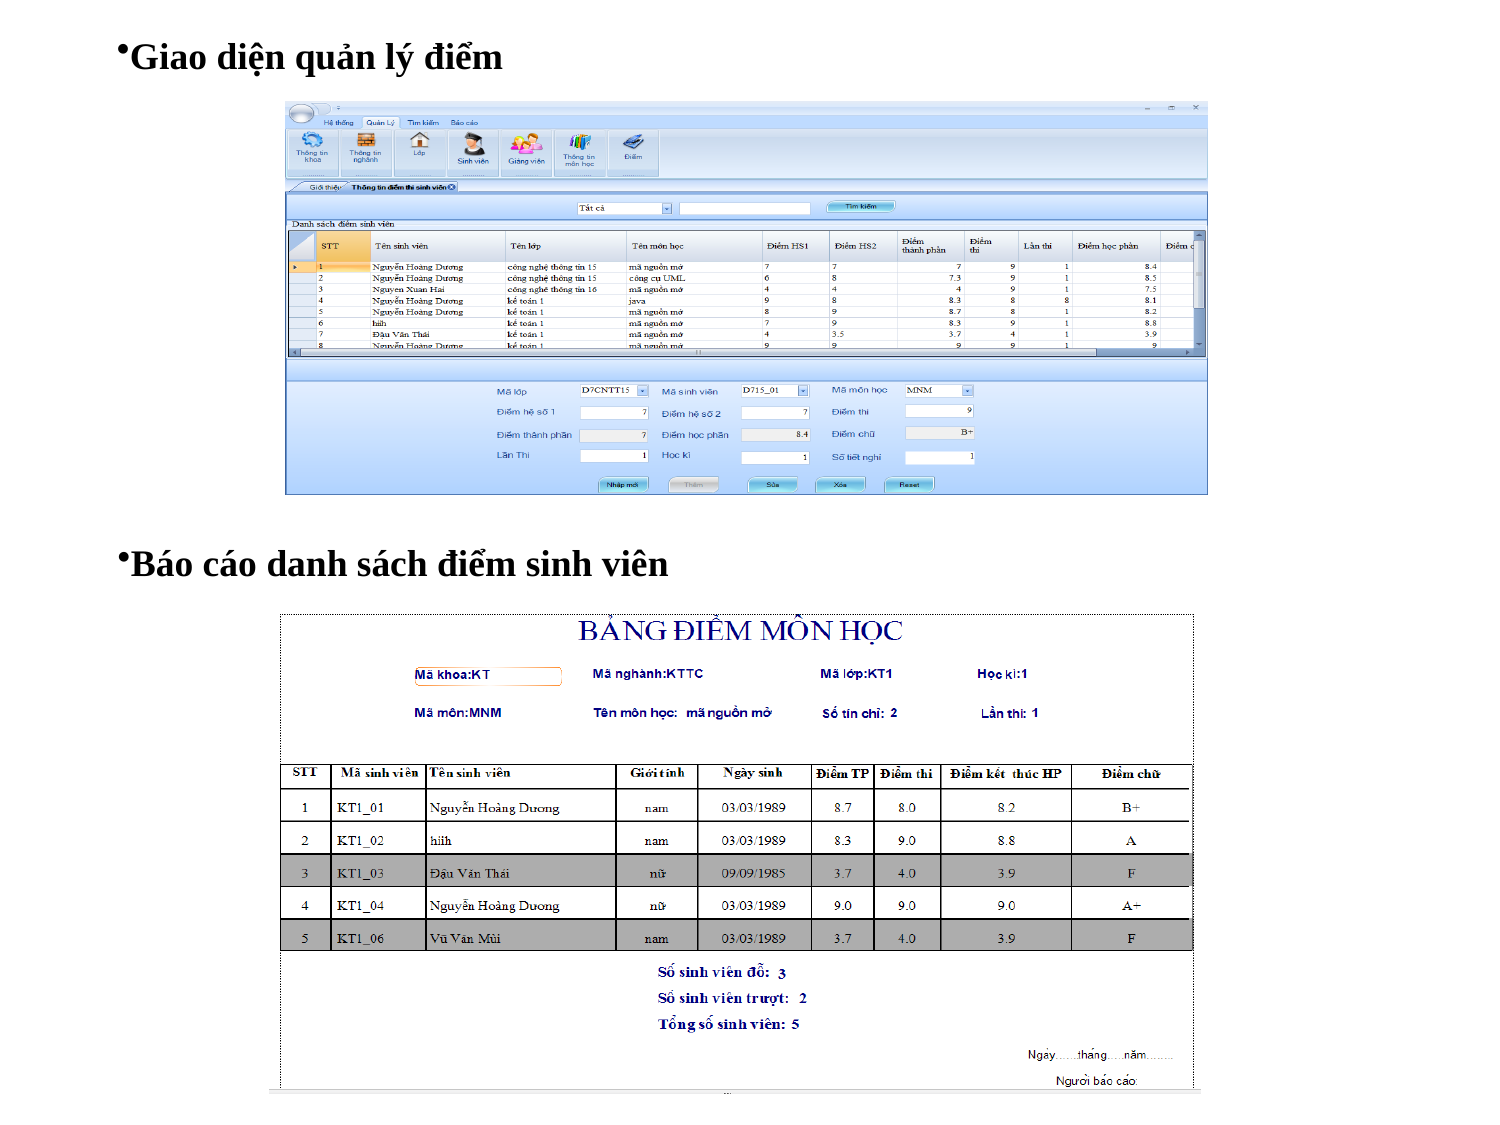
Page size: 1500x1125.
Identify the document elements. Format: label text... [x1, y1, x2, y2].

text_box Báo cáo danh sách điểm sinh viên [102, 531, 685, 592]
picture [269, 609, 1201, 1095]
text_box Giao diện quản lý điểm [101, 24, 519, 129]
picture [285, 101, 1208, 496]
